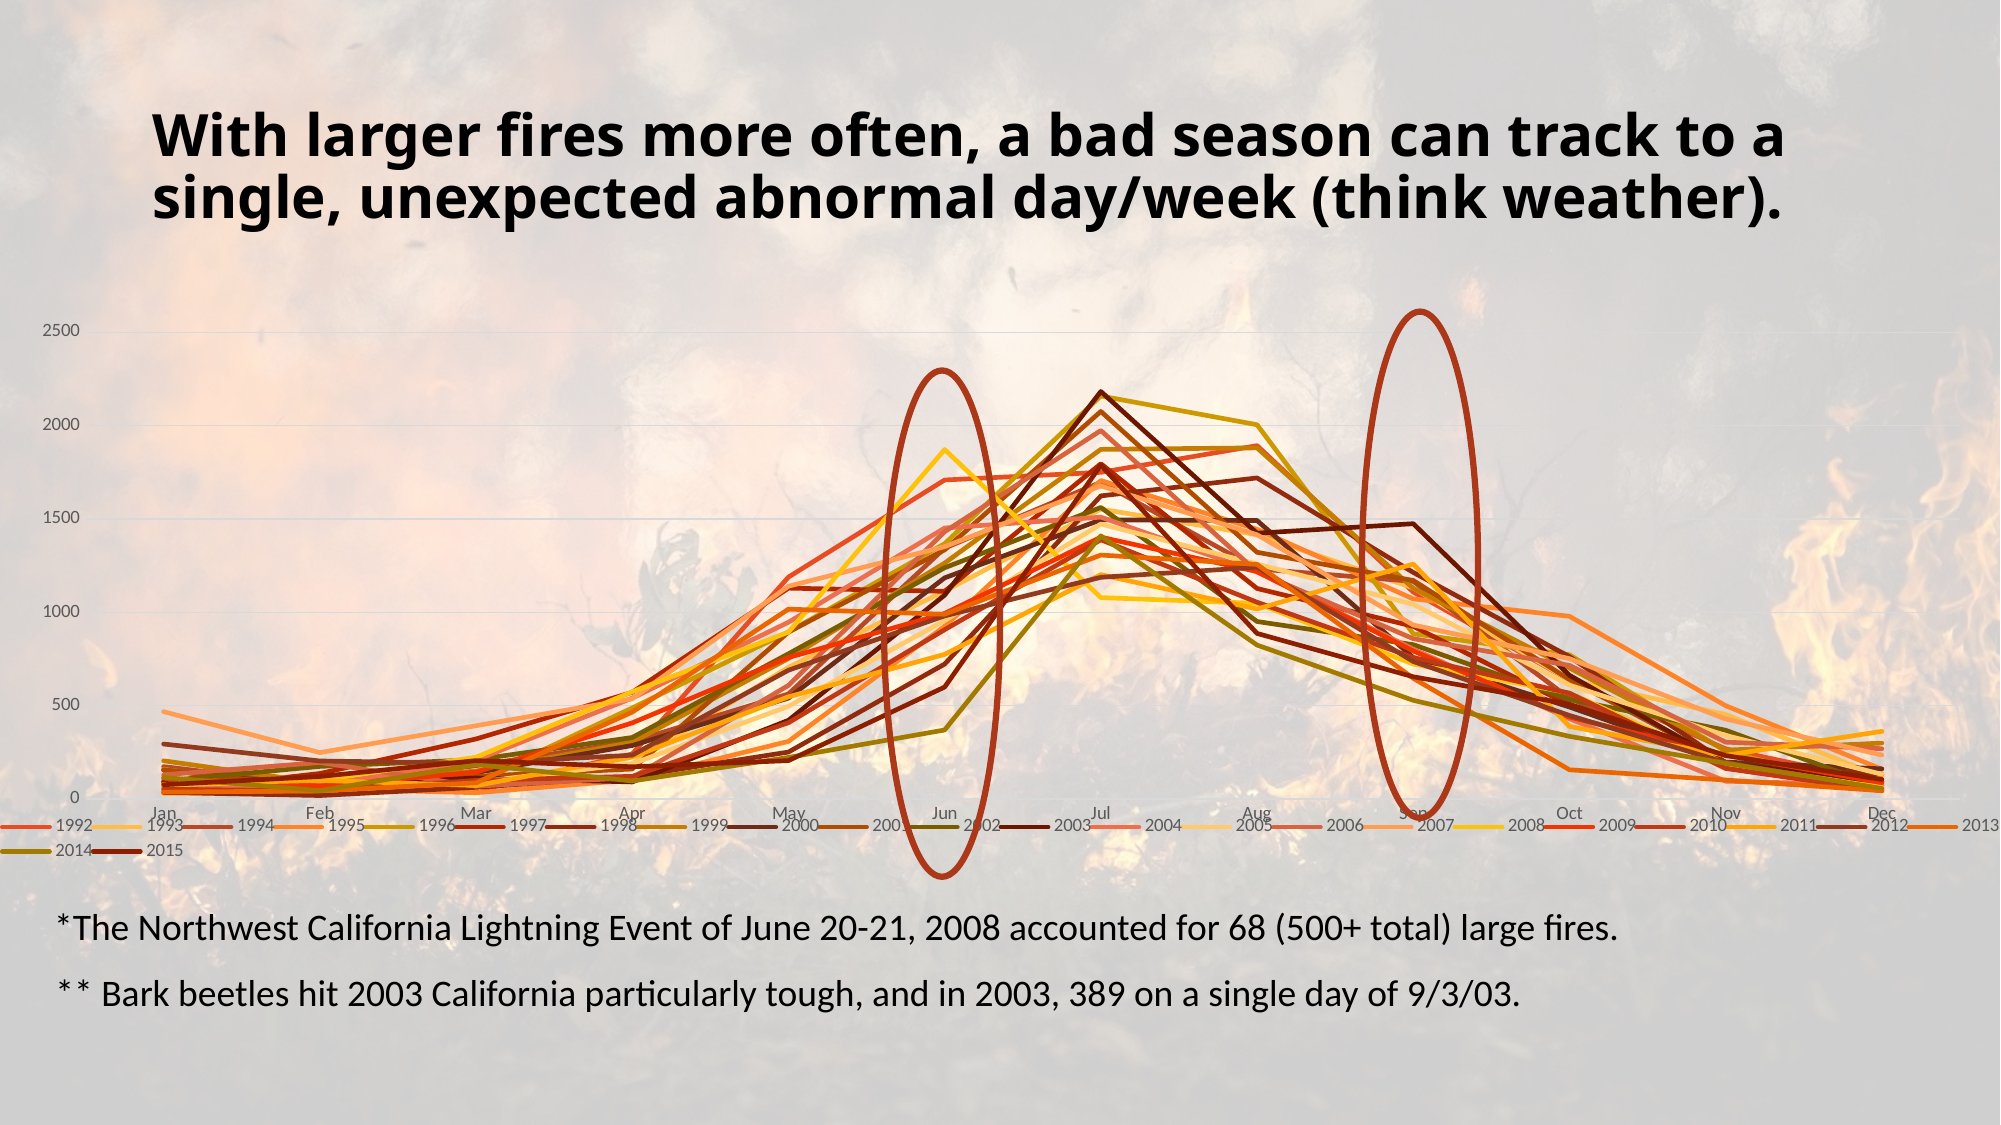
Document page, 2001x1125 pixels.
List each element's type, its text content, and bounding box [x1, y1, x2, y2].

text_box *The Northwest California Lightning Event of June 20-21, 2008 accounted for 68 (500+ total) large fires. [39, 895, 1636, 956]
title With larger fires more often, a bad season can track to a single, unexpected abnormal day/week (think weather). [137, 59, 1863, 278]
chart [0, 311, 2000, 877]
text_box ** Bark beetles hit 2003 California particularly tough, and in 2003, 389 on a single day of 9/3/03. [40, 961, 1538, 1022]
